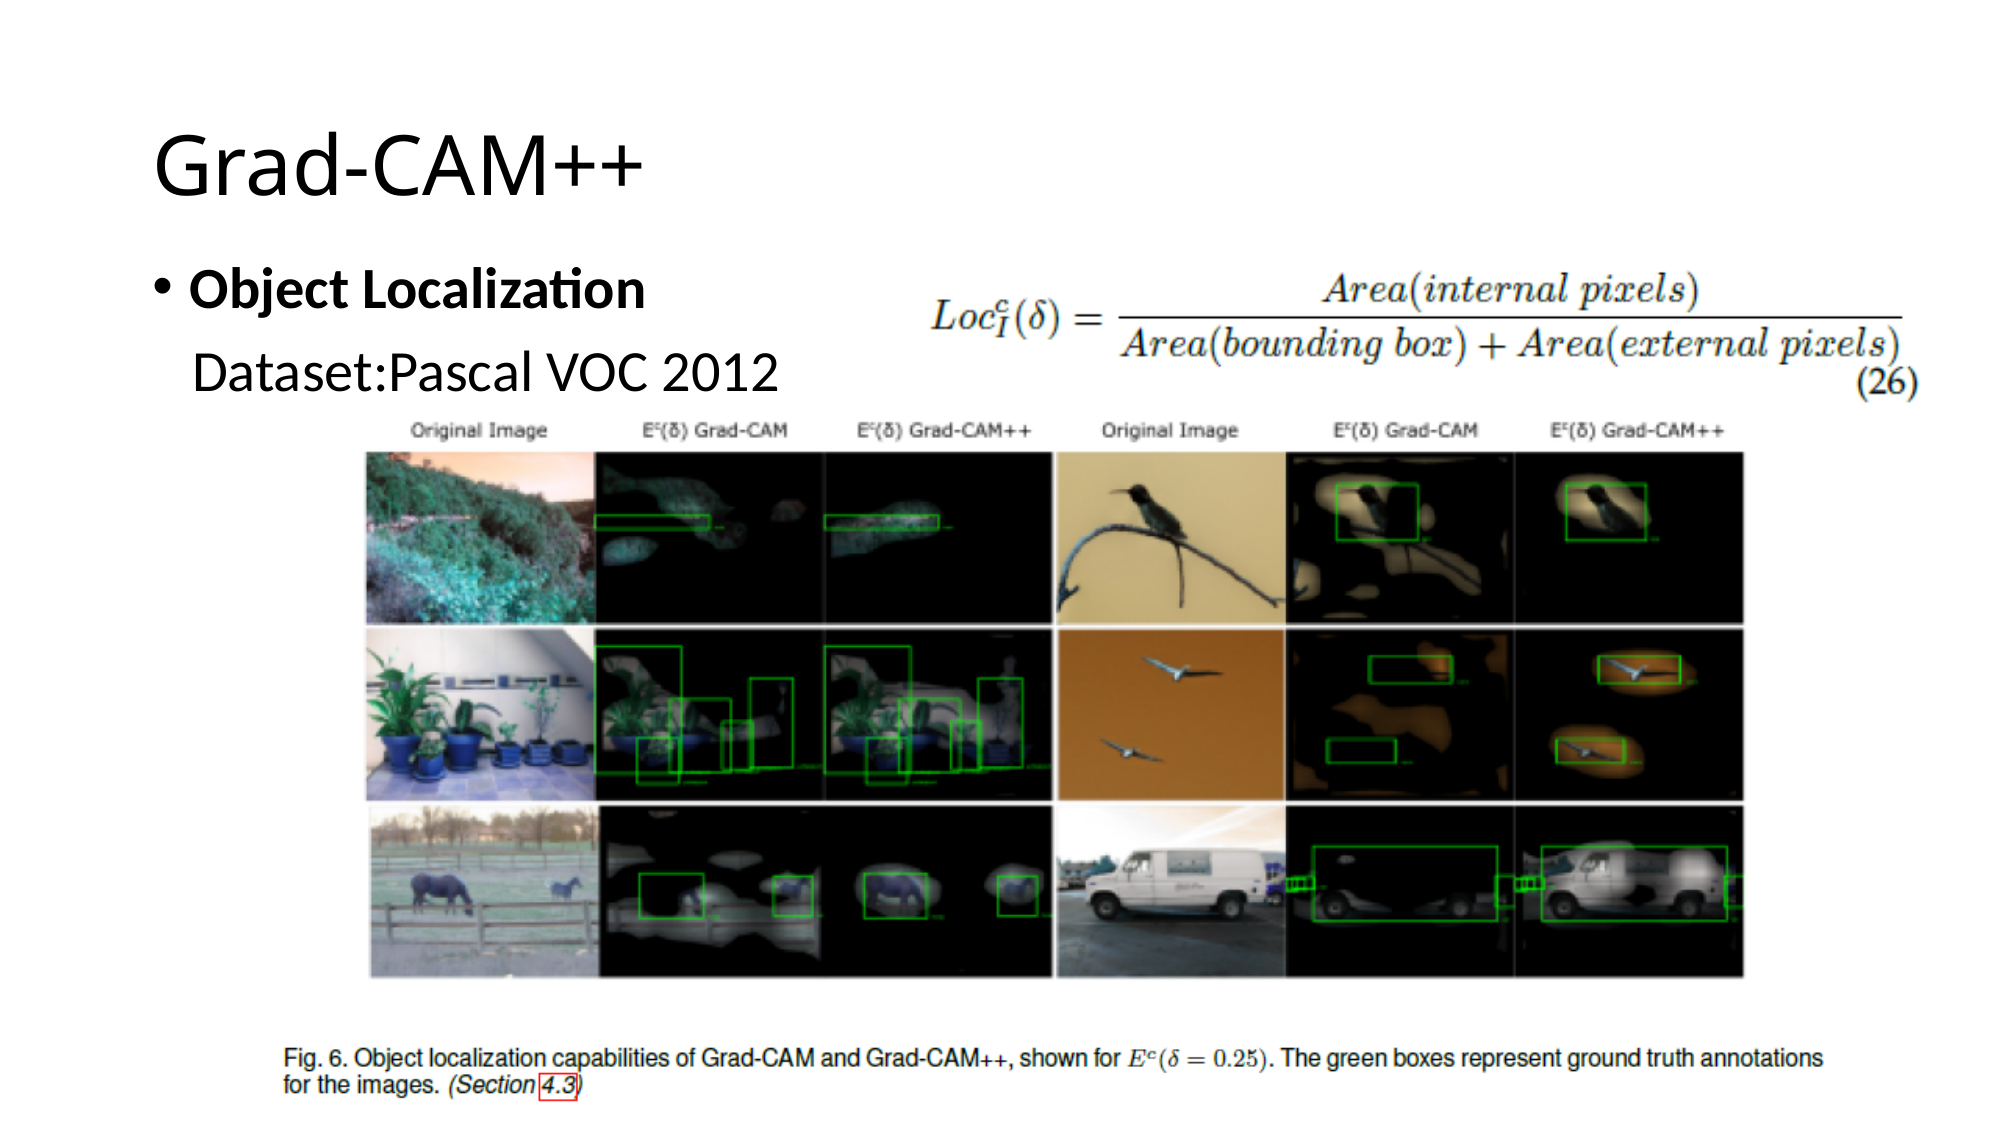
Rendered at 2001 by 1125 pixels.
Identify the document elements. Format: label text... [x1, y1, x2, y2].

picture [901, 250, 1936, 409]
list Object Localization Dataset:Pascal VOC 2012 [137, 278, 1863, 965]
picture [245, 416, 1863, 1106]
title Grad-CAM++ [137, 59, 1863, 278]
